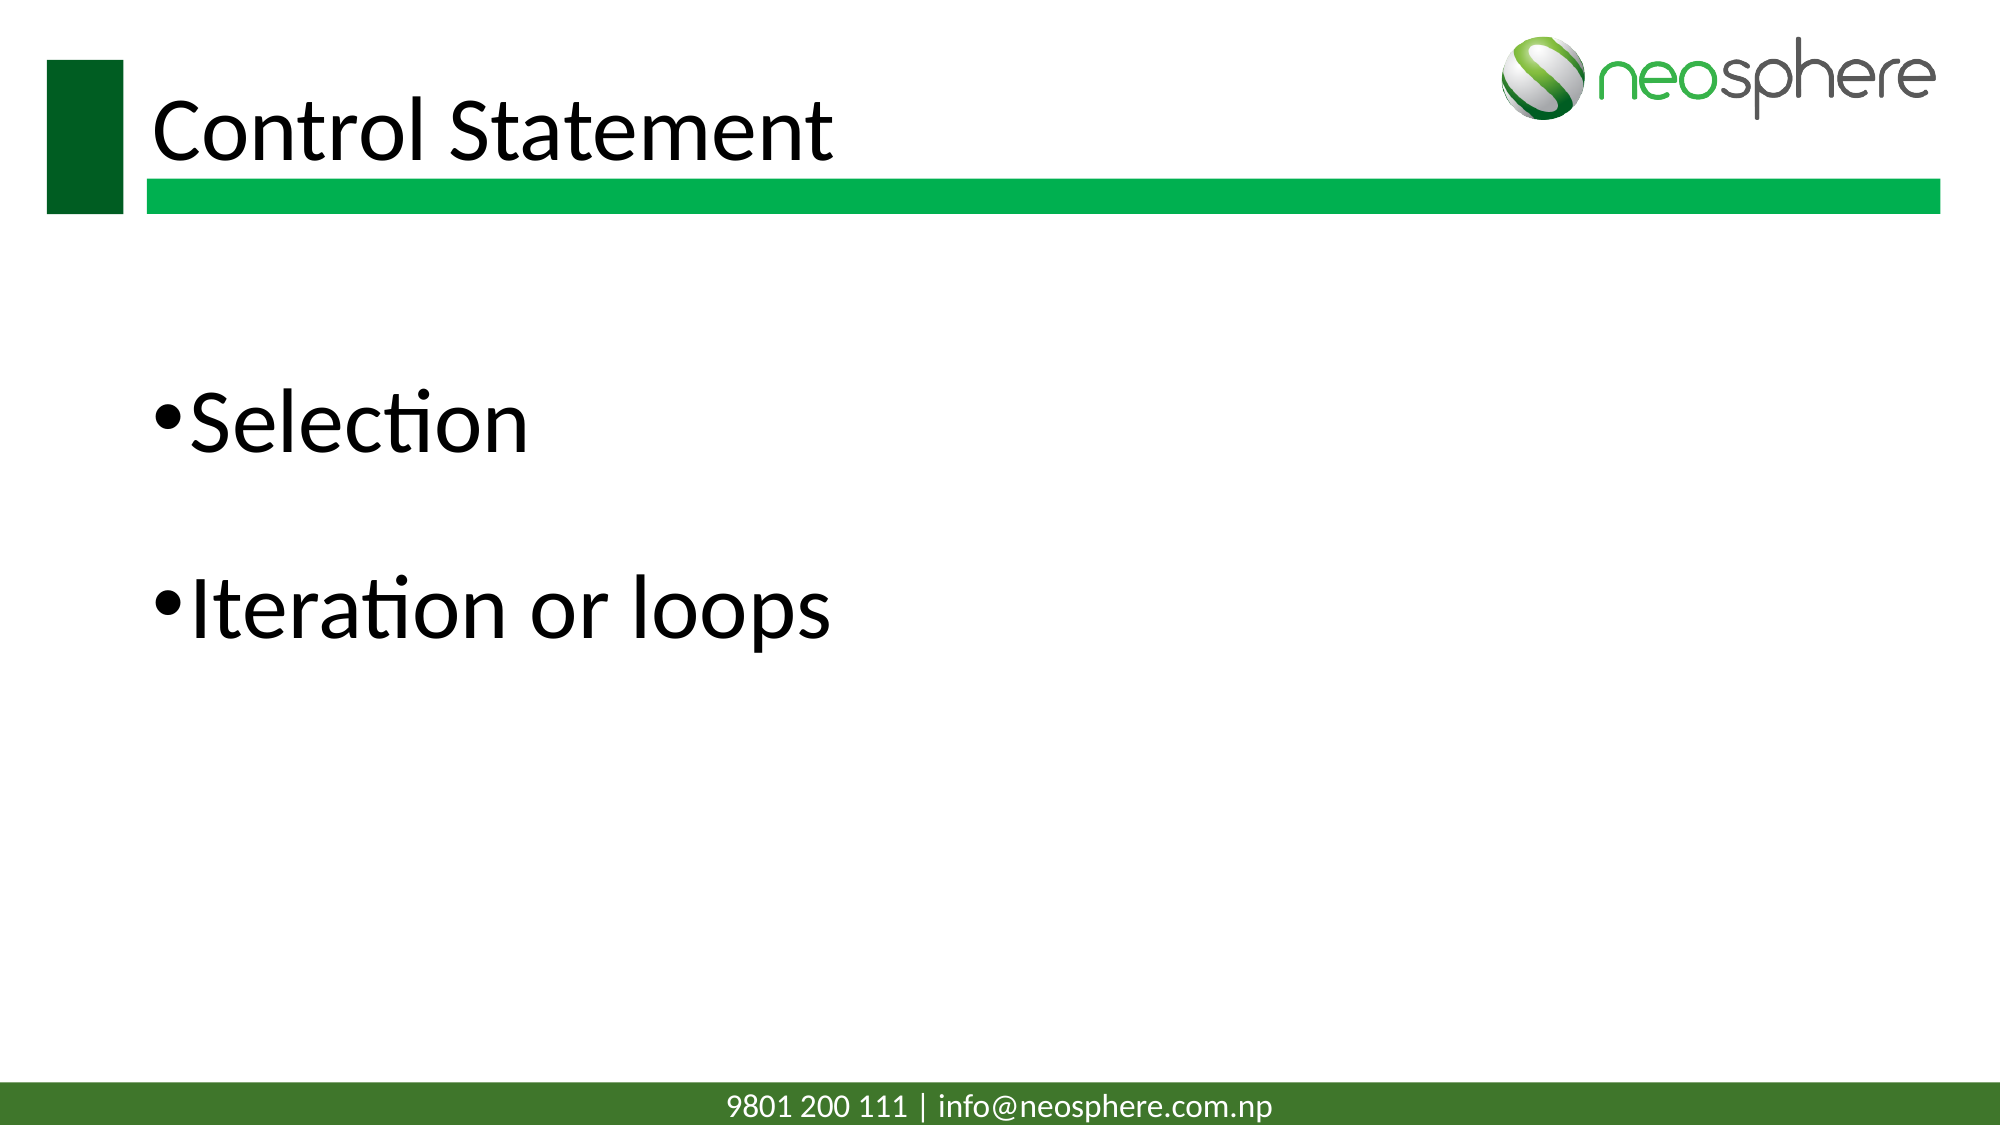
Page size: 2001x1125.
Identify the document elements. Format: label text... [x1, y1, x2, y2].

list Selection Iteration or loops [137, 297, 1863, 1012]
title Control Statement [137, 22, 1863, 240]
picture [1863, 36, 1941, 121]
